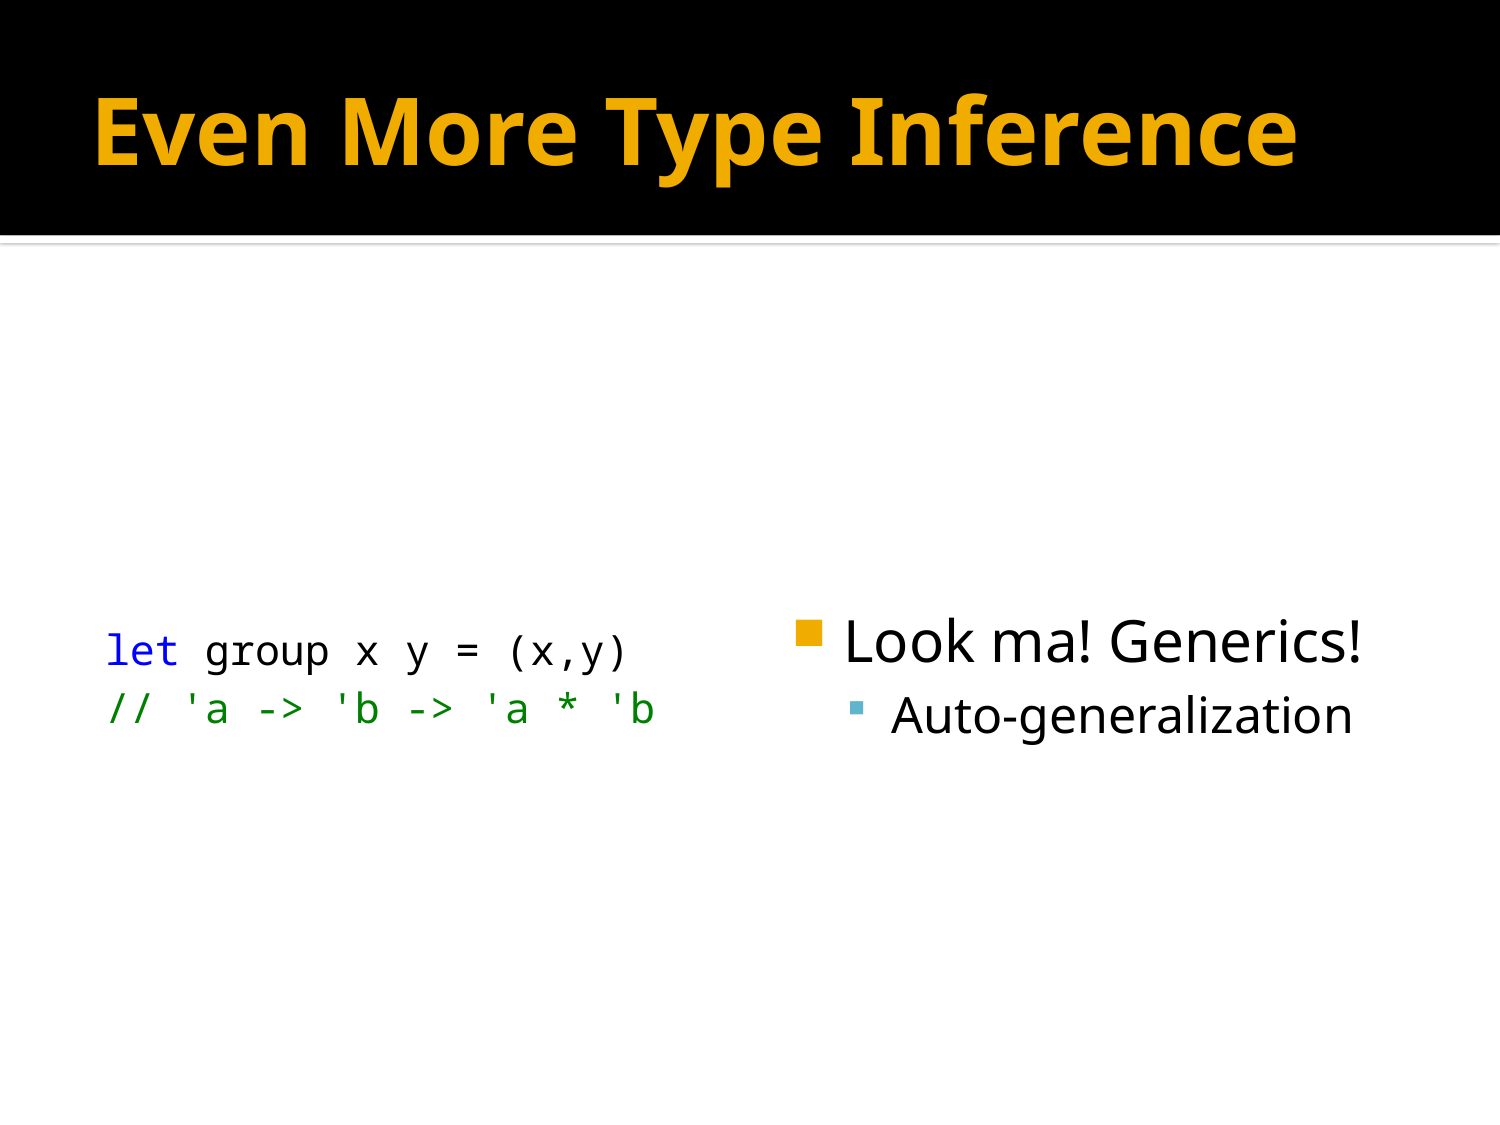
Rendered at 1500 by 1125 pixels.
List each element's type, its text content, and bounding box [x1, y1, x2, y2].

title Even More Type Inference [75, 24, 1425, 231]
list let group x y = (x,y) // 'a -> 'b -> 'a * 'b [75, 291, 738, 1050]
list Look ma! Generics! Auto-generalization [762, 291, 1425, 1050]
